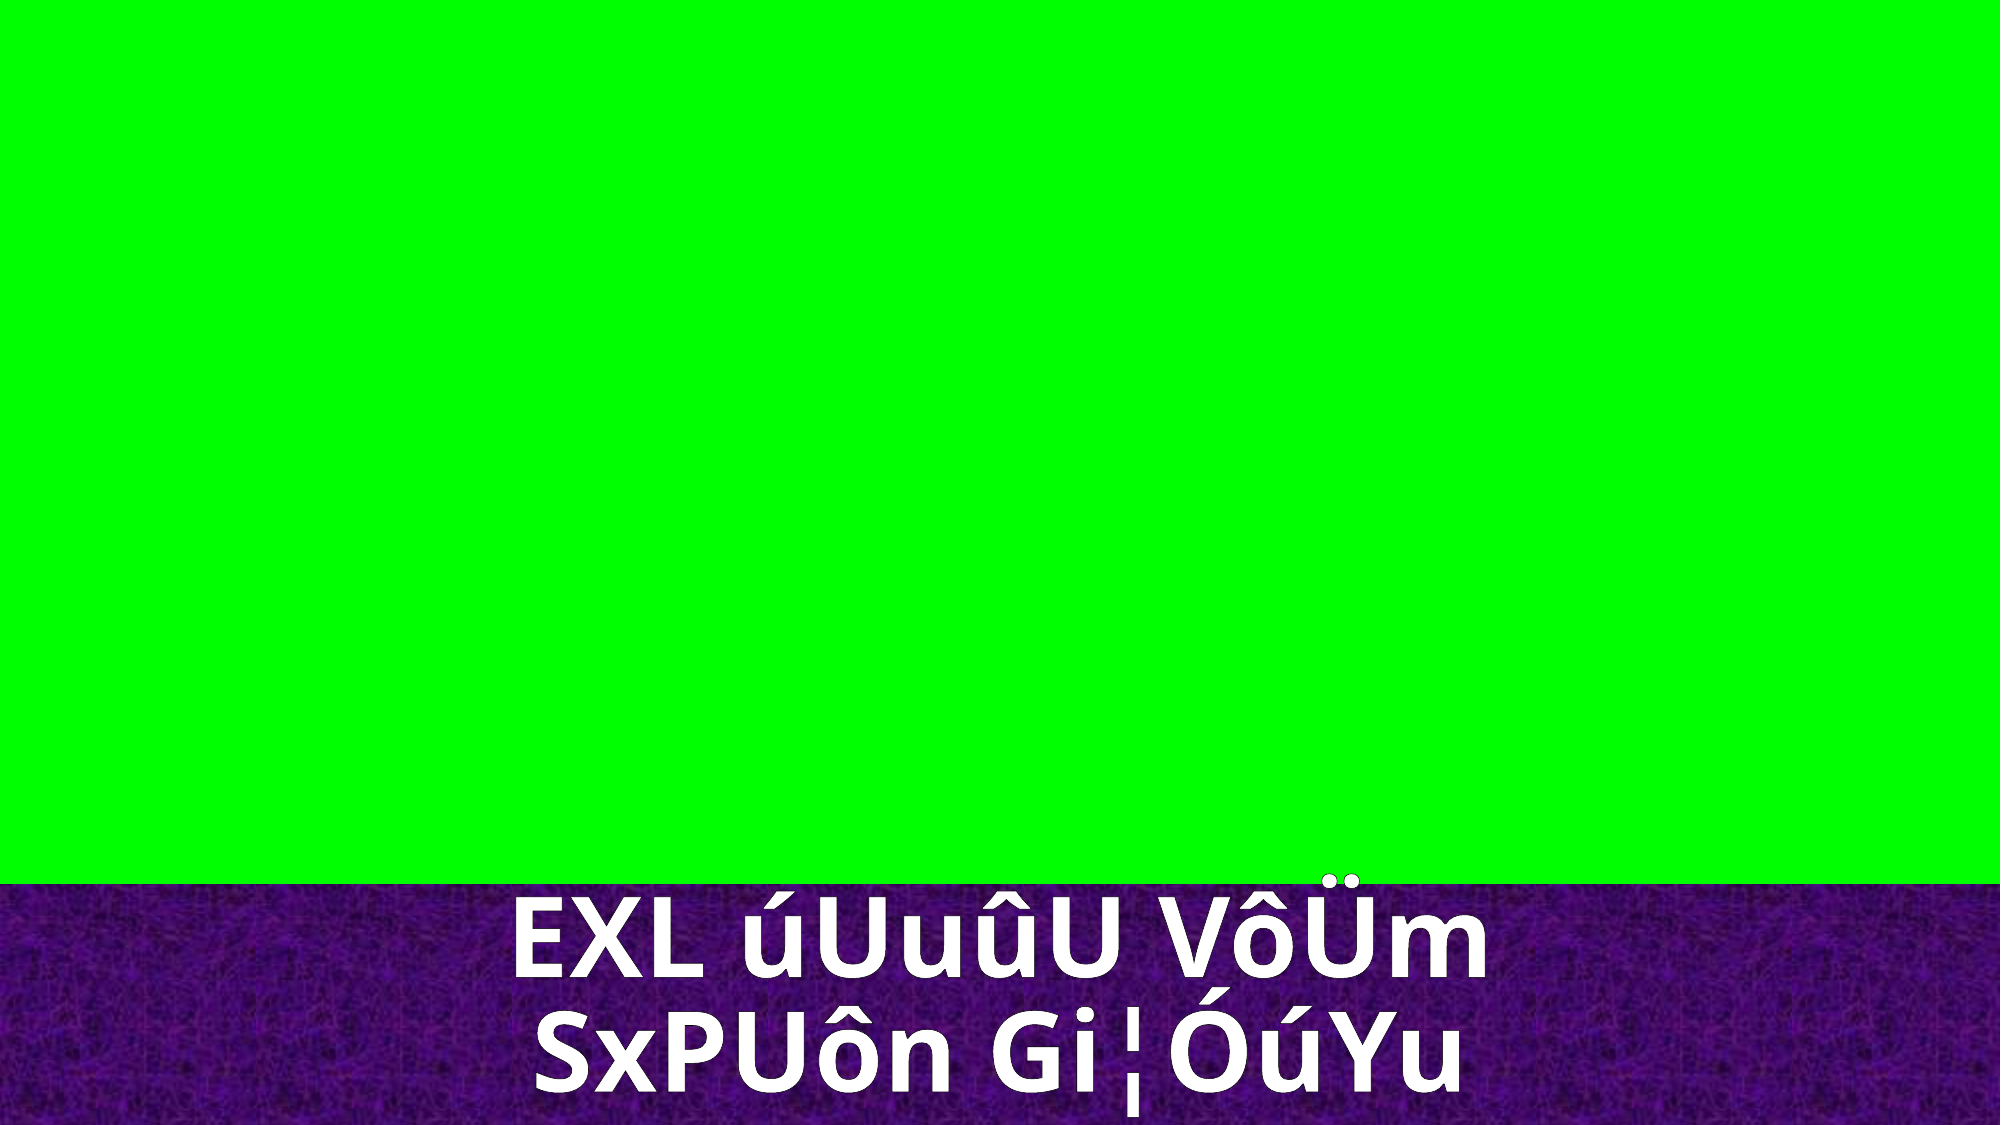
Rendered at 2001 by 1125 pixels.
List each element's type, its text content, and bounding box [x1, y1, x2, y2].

text_box EXL úUuûU VôÜm SxPUôn Gi¦ÓúYu [287, 877, 1713, 1122]
text_box [0, 884, 2000, 1125]
